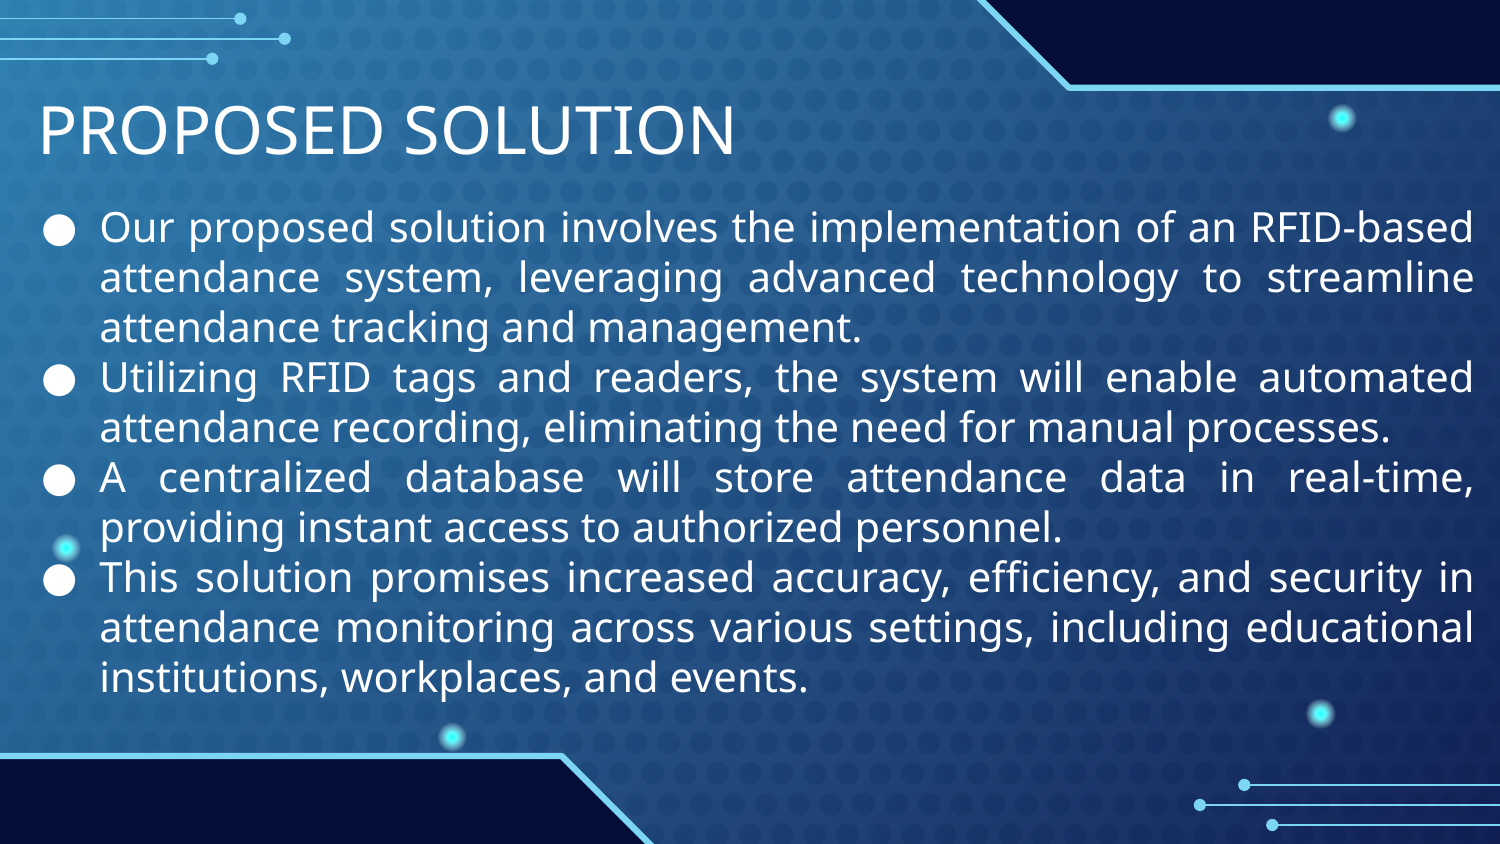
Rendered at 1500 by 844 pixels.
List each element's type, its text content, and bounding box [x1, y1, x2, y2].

text_box Our proposed solution involves the implementation of an RFID-based attendance system, leveraging advanced technology to streamline attendance tracking and management. Utilizing RFID tags and readers, the system will enable automated attendance recording, eliminating the need for manual processes. A centralized database will store attendance data in real-time, providing instant access to authorized personnel. This solution promises increased accuracy, efficiency, and security in attendance monitoring across various settings, including educational institutions, workplaces, and events. [9, 185, 1491, 716]
title PROPOSED SOLUTION [22, 81, 1000, 175]
